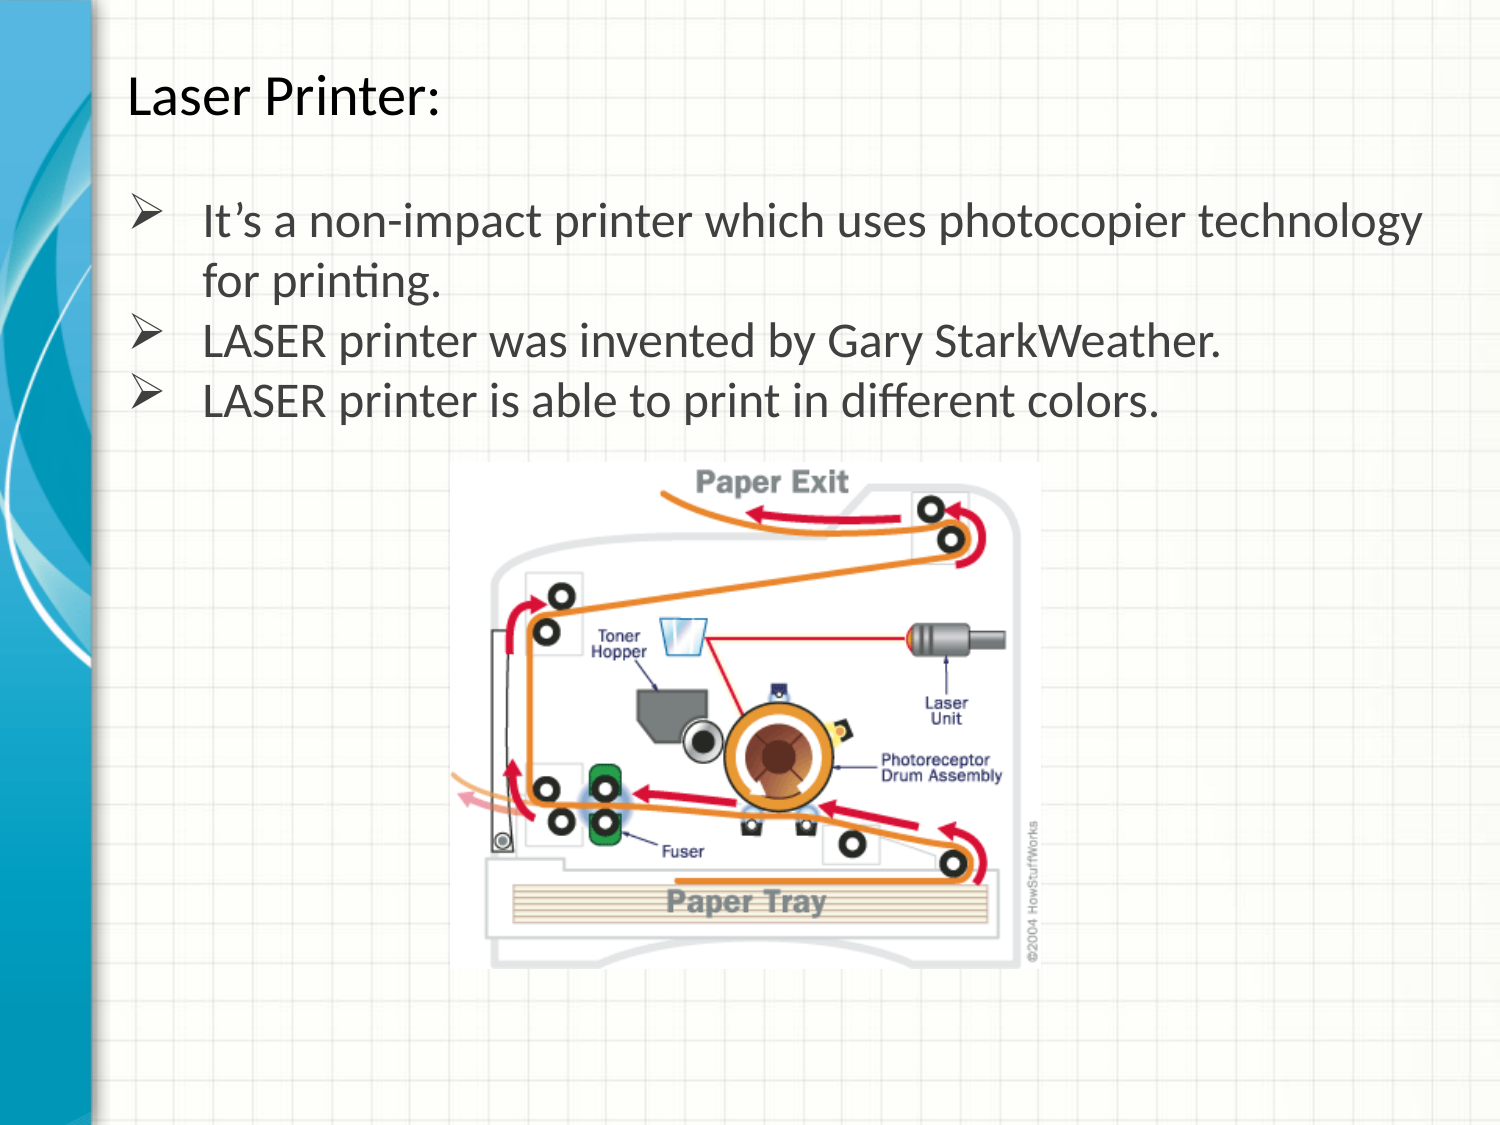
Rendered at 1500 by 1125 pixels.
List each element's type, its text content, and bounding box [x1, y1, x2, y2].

picture [0, 0, 1500, 1125]
text_box Laser Printer: It’s a non-impact printer which uses photocopier technology for printing. LASER printer was invented by Gary StarkWeather. LASER printer is able to print in different colors. [112, 50, 1463, 1125]
picture [449, 462, 1041, 970]
